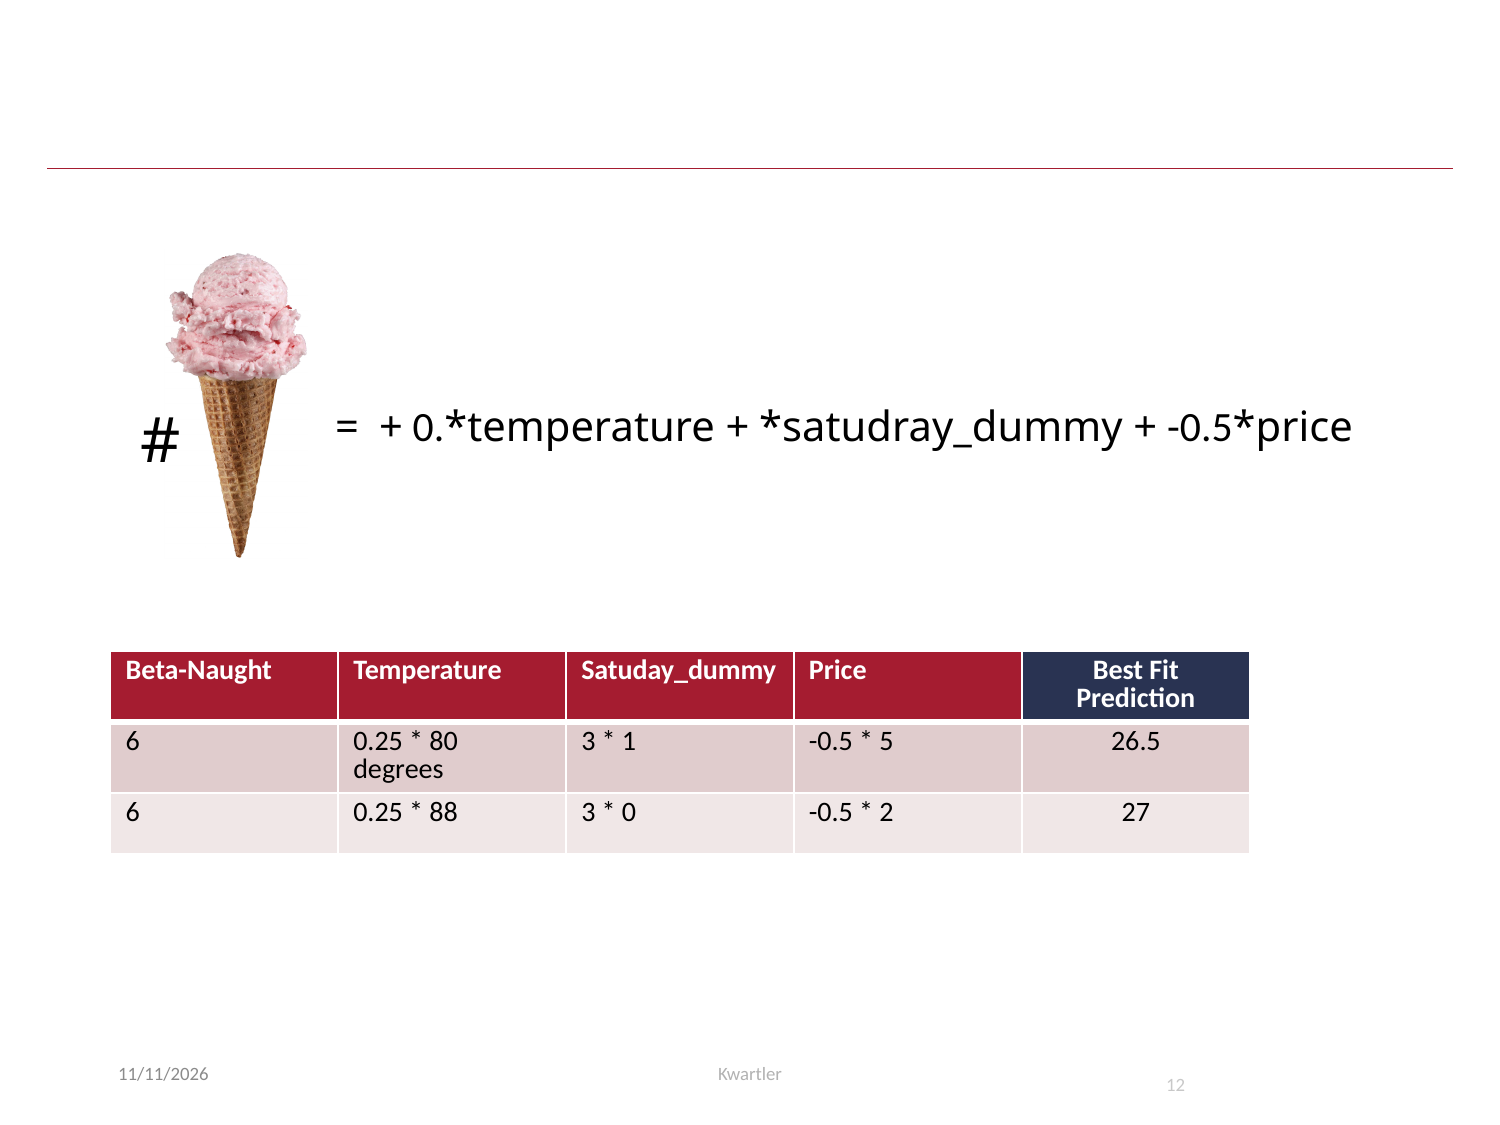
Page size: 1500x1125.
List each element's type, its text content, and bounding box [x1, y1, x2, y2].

table_cell 0.25 * 80 degrees [339, 725, 565, 792]
table_cell 3 * 0 [567, 794, 793, 853]
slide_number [103, 1042, 441, 1103]
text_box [125, 249, 1460, 559]
table_cell -0.5 * 5 [795, 725, 1021, 792]
table_cell -0.5 * 2 [795, 794, 1021, 853]
table_cell 6 [111, 794, 337, 853]
table_header Satuday_dummy [567, 652, 793, 719]
table_cell 6 [111, 725, 337, 792]
table_header Temperature [339, 652, 565, 719]
table_cell 0.25 * 88 [339, 794, 565, 853]
table_cell 3 * 1 [567, 725, 793, 792]
table_header Beta-Naught [111, 652, 337, 719]
slide_number 12 [1059, 1042, 1200, 1103]
footer Kwartler [496, 1042, 1004, 1103]
table_cell 26.5 [1023, 725, 1249, 792]
table_cell 27 [1023, 794, 1249, 853]
table_header Best Fit Prediction [1023, 652, 1249, 719]
table_header Price [795, 652, 1021, 719]
